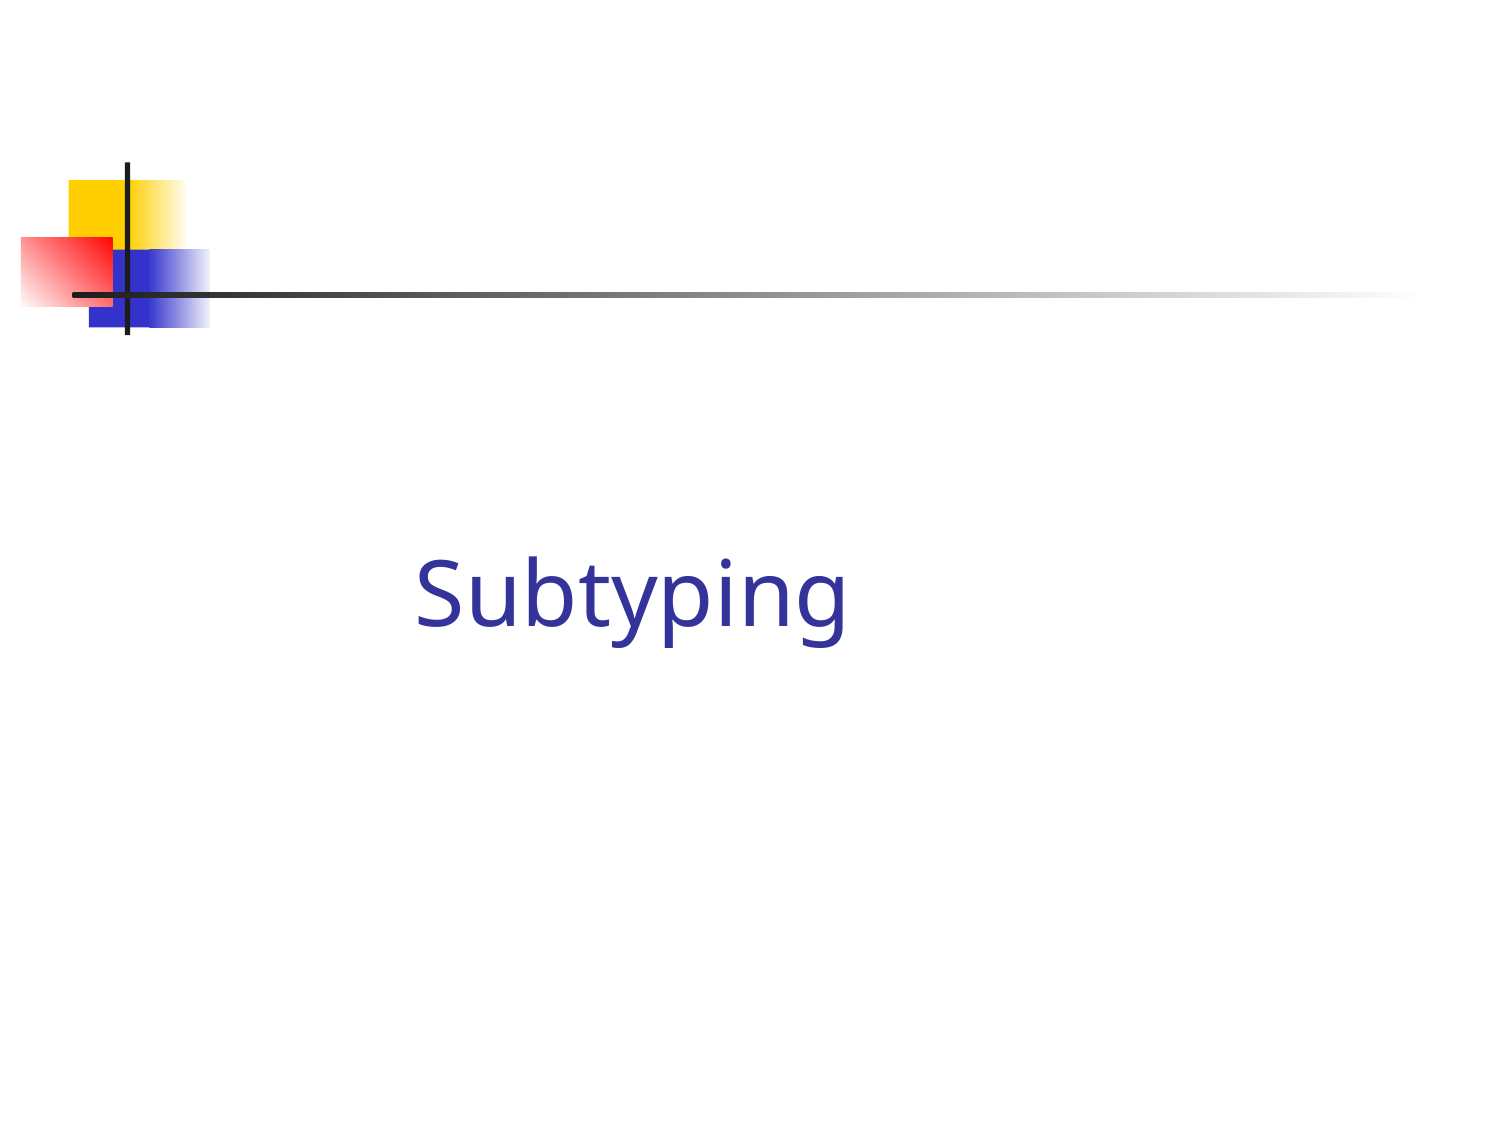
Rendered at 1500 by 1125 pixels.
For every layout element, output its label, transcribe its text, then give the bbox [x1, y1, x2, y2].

title Subtyping [399, 412, 1300, 653]
